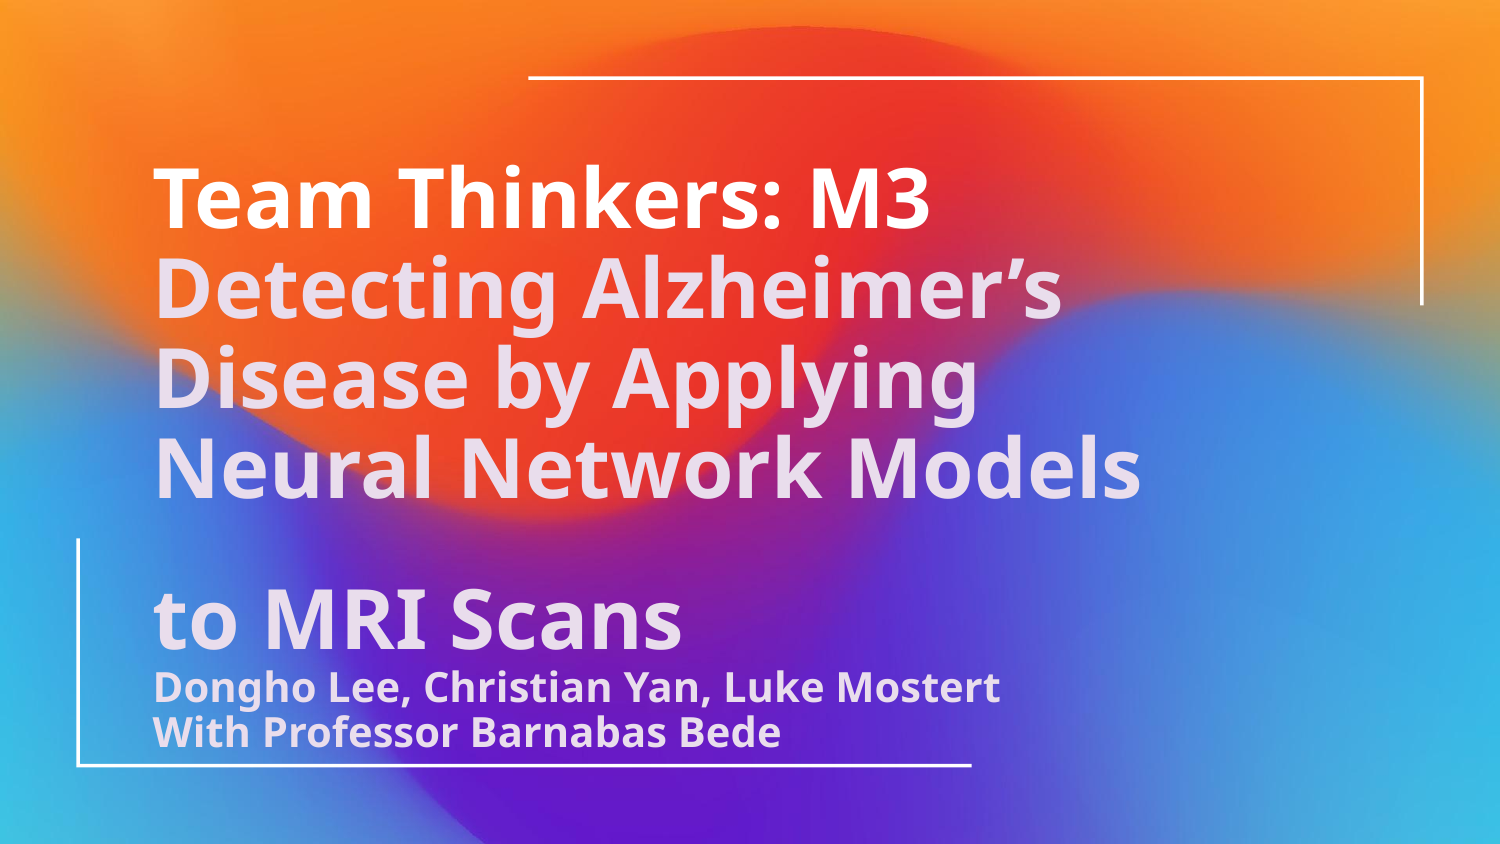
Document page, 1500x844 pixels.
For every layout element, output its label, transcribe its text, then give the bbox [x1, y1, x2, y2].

picture [0, 0, 1500, 844]
title Team Thinkers: M3 Detecting Alzheimer’s Disease by Applying Neural Network Models to MRI Scans Dongho Lee, Christian Yan, Luke Mostert With Professor Barnabas Bede [152, 154, 1348, 759]
